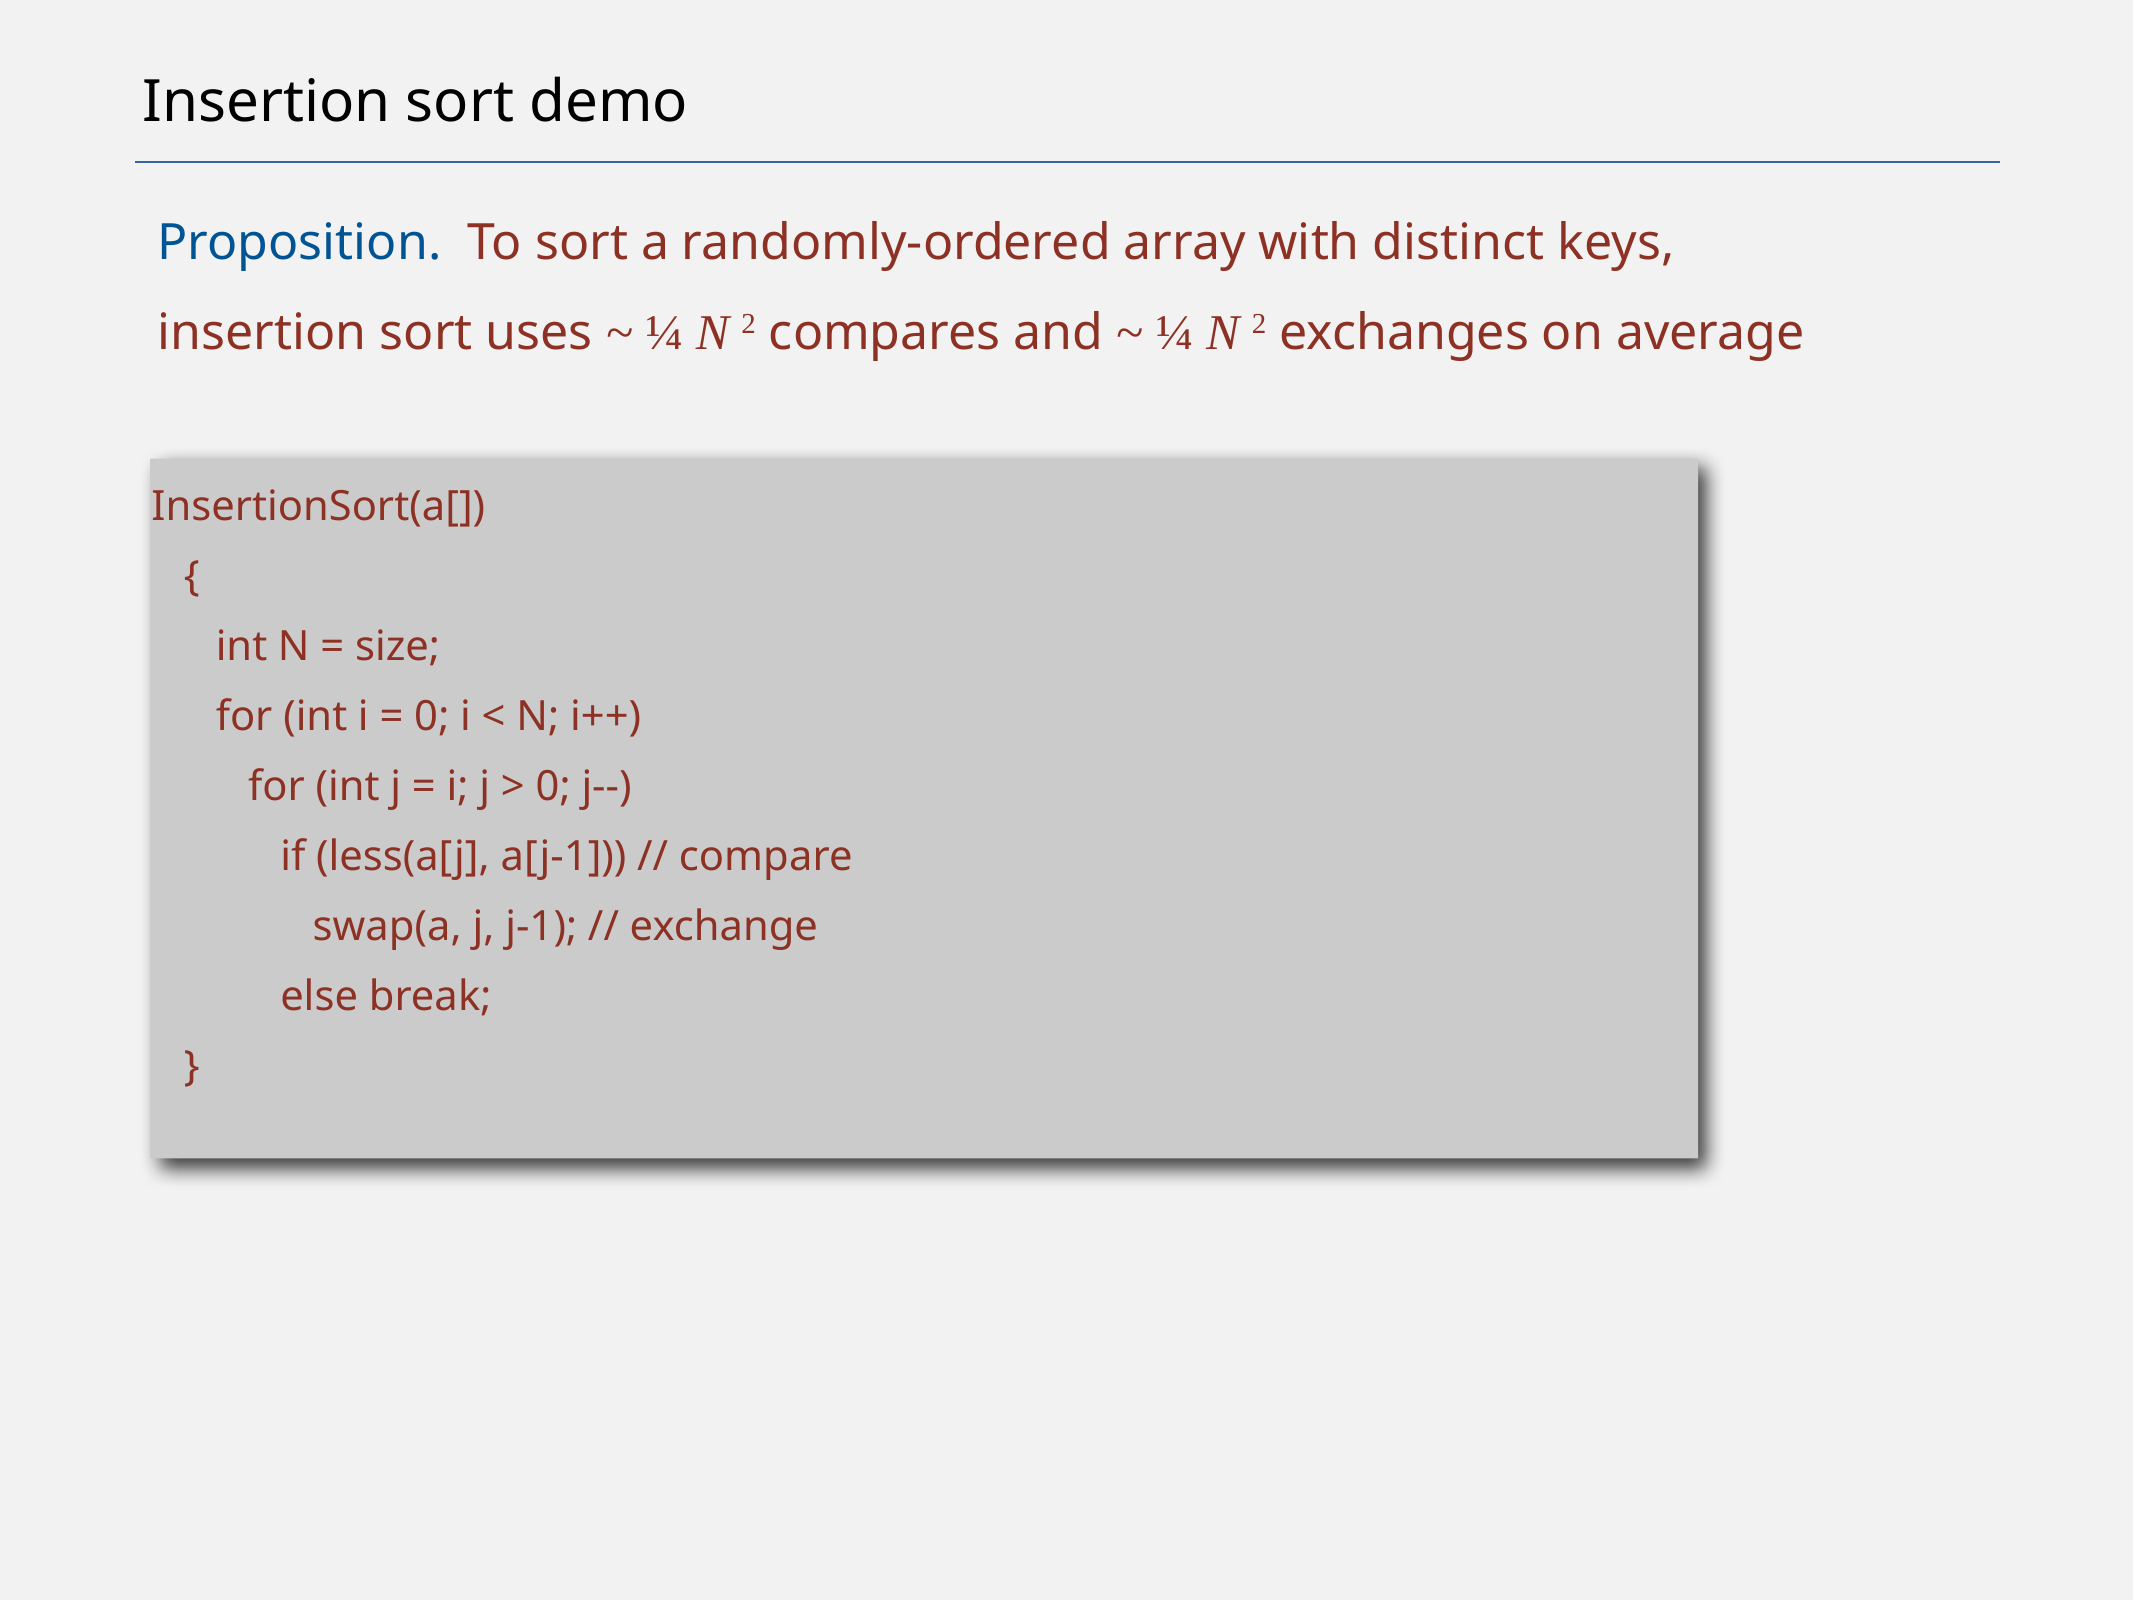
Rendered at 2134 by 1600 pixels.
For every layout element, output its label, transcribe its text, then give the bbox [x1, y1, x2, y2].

title Insertion sort demo [132, 0, 2001, 134]
text_box InsertionSort(a[]) { int N = size; for (int i = 0; i < N; i++) for (int j = i; j > 0; j--) if (less(a[j], a[j-1])) // compare swap(a, j, j-1); // exchange else break; } [150, 458, 1699, 1159]
text_box Proposition. To sort a randomly-ordered array with distinct keys, insertion sort uses ~ ¼ N 2 compares and ~ ¼ N 2 exchanges on average [133, 171, 2035, 367]
